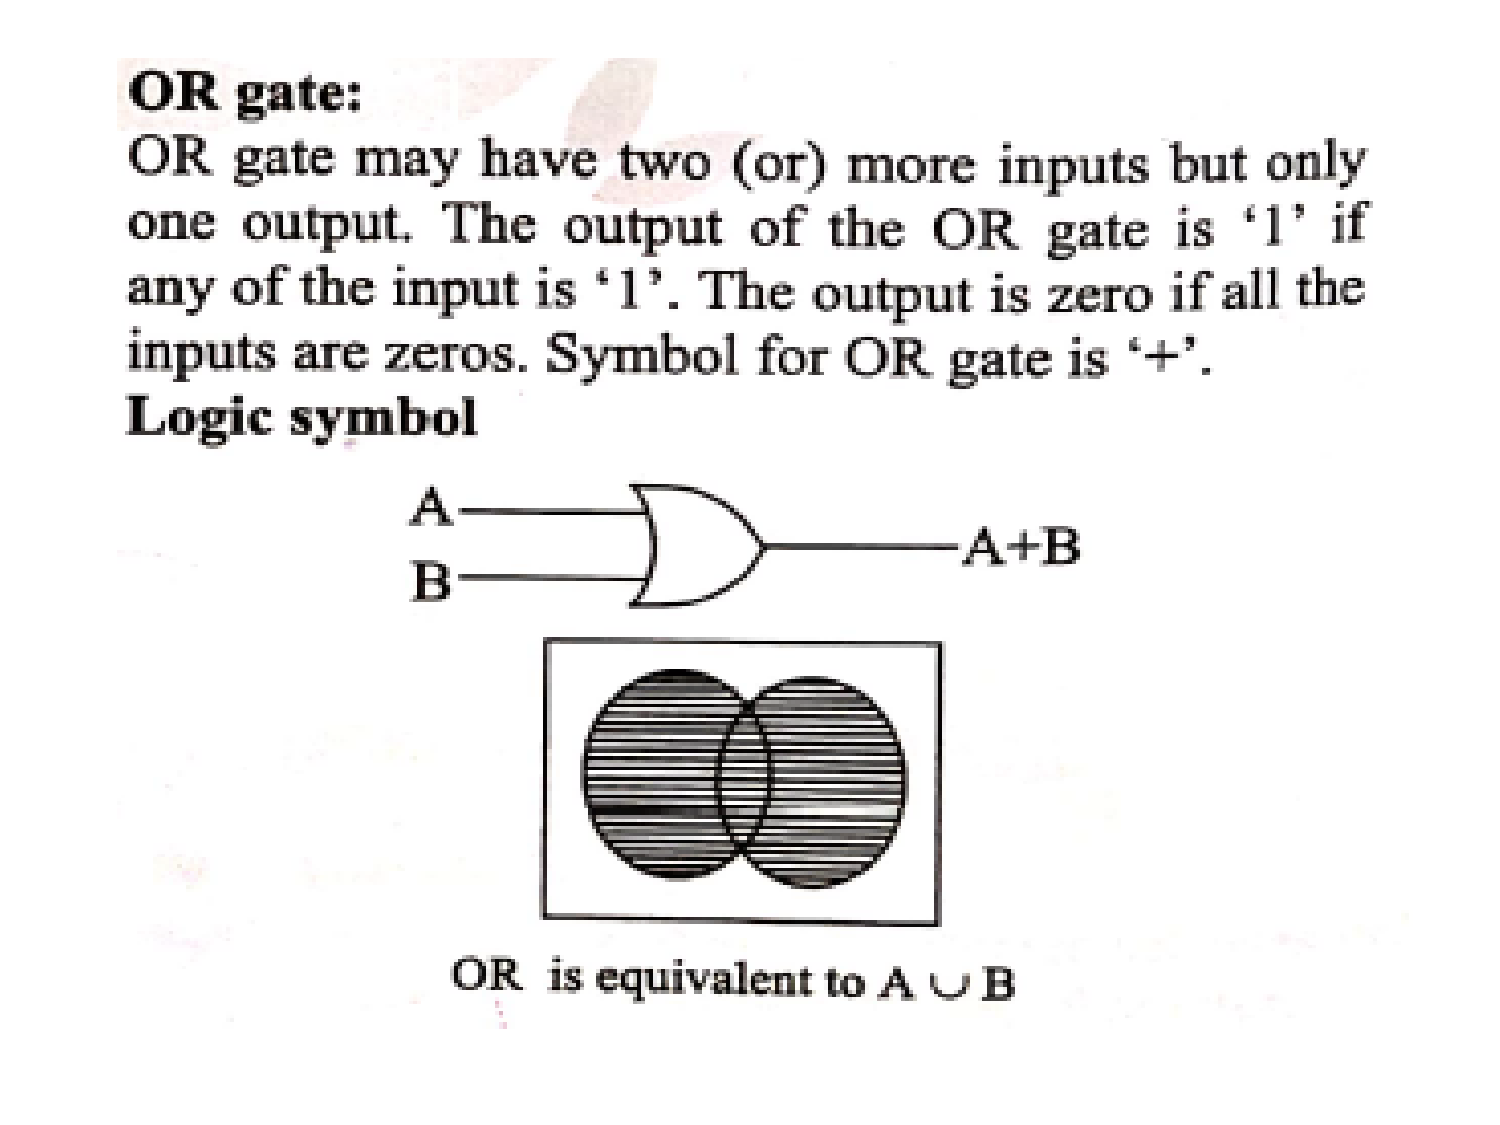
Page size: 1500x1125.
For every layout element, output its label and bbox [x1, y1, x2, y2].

picture [116, 58, 1419, 1044]
